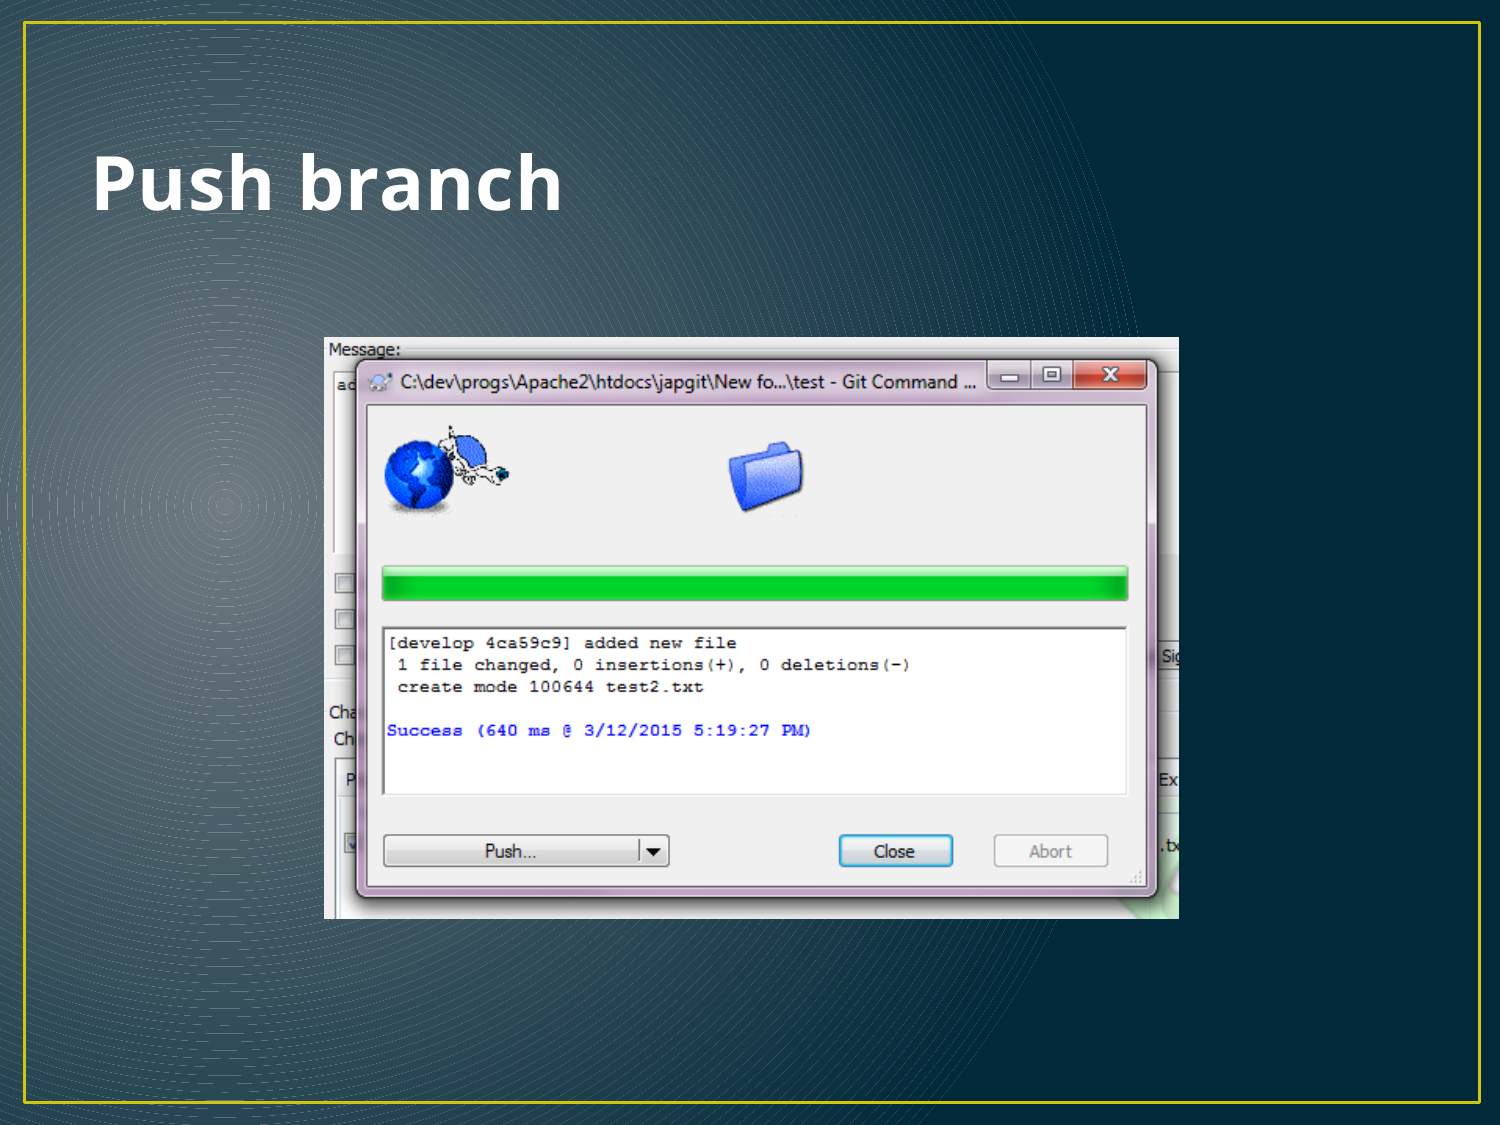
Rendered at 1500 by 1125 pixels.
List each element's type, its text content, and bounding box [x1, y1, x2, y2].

picture [1013, 925, 1025, 934]
picture [324, 331, 1178, 919]
title Push branch [75, 45, 1425, 233]
